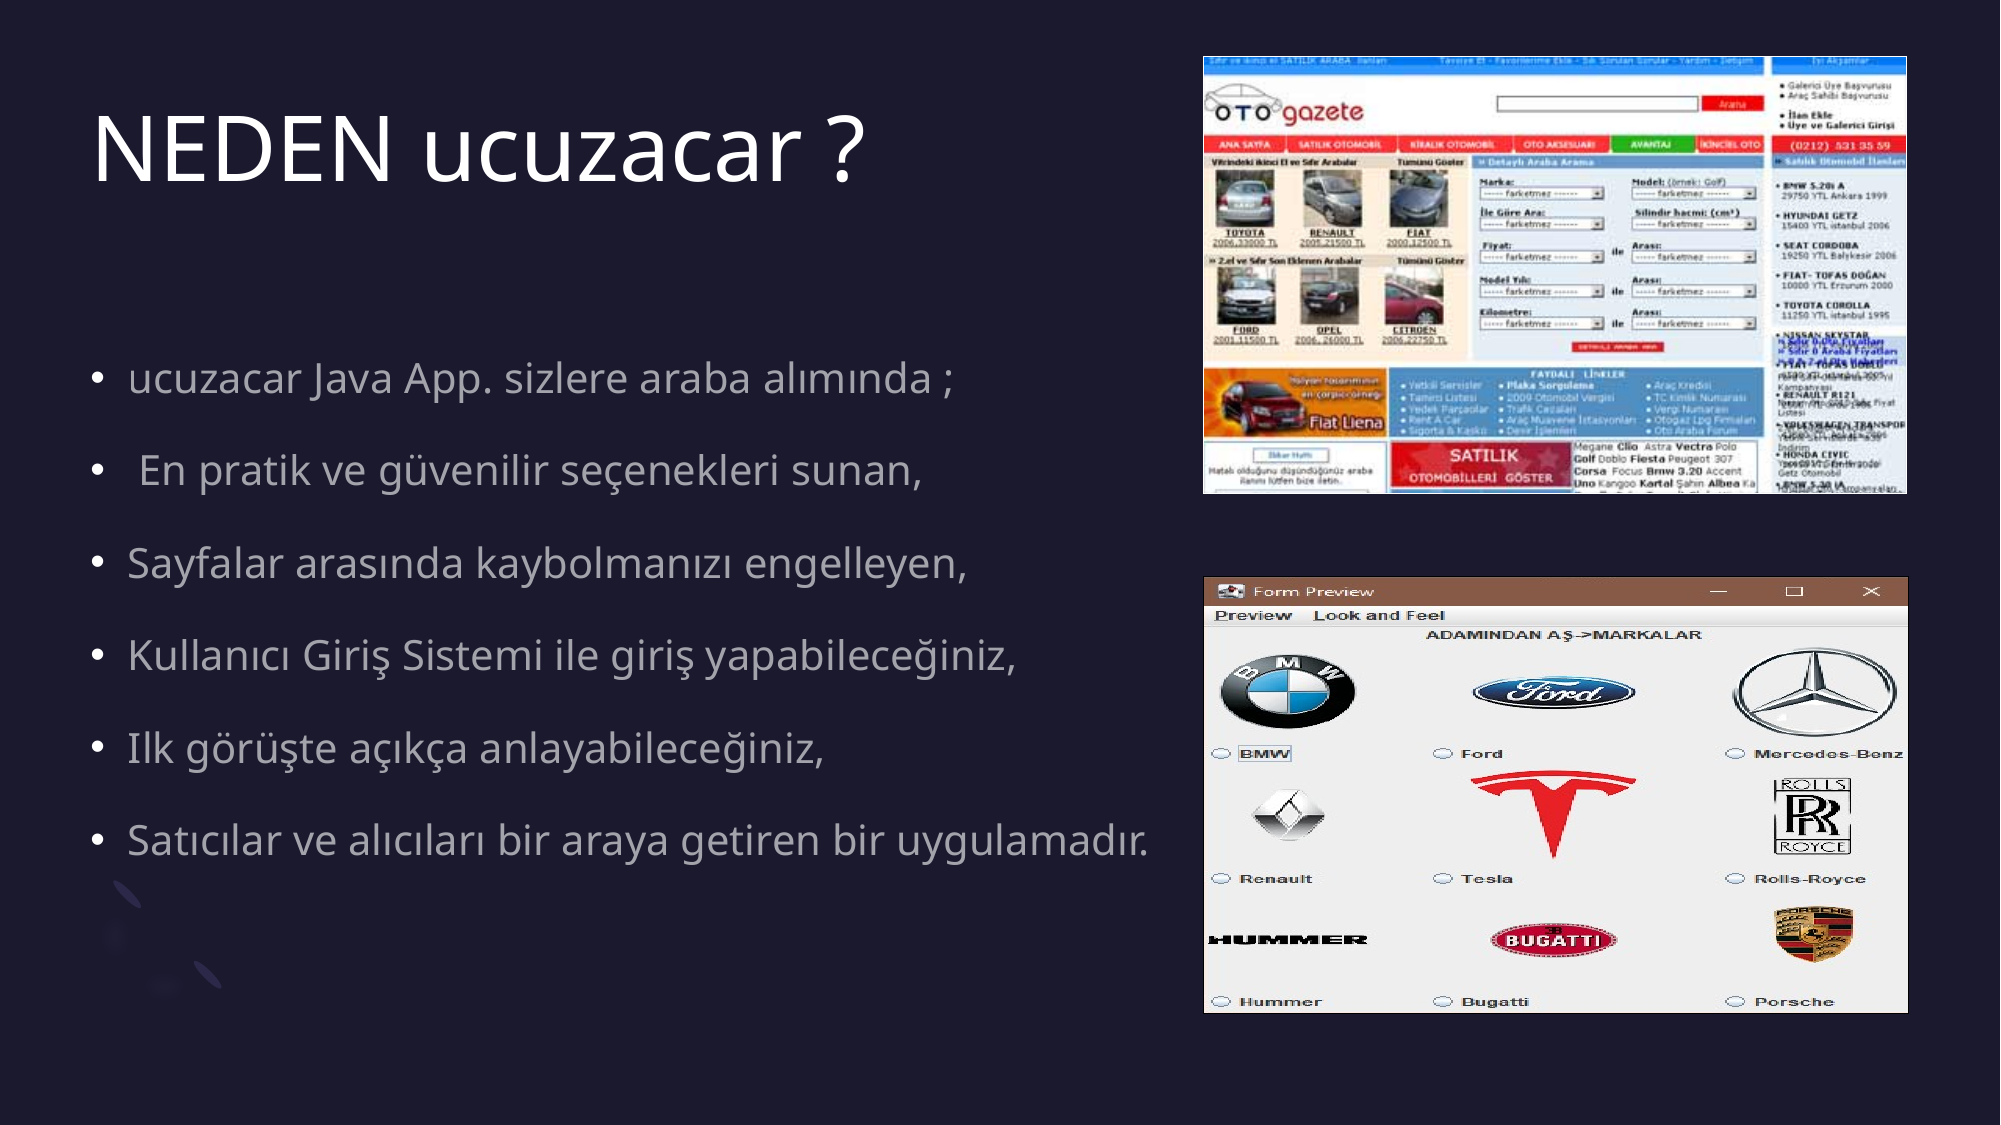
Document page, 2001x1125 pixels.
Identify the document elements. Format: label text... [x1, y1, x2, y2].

picture [1203, 56, 1907, 494]
picture [1203, 576, 1909, 1014]
title NEDEN ucuzacar ? [90, 90, 1203, 309]
list ucuzacar Java App. sizlere araba alımında ; En pratik ve güvenilir seçenekleri sunan, Sayfalar arasında kaybolmanızı engelleyen, Kullanıcı Giriş Sistemi ile giriş yapabileceğiniz, Ilk görüşte açıkça anlayabileceğiniz, Satıcılar ve alıcıları bir araya getiren bir uygulamadır. [90, 346, 1910, 1000]
